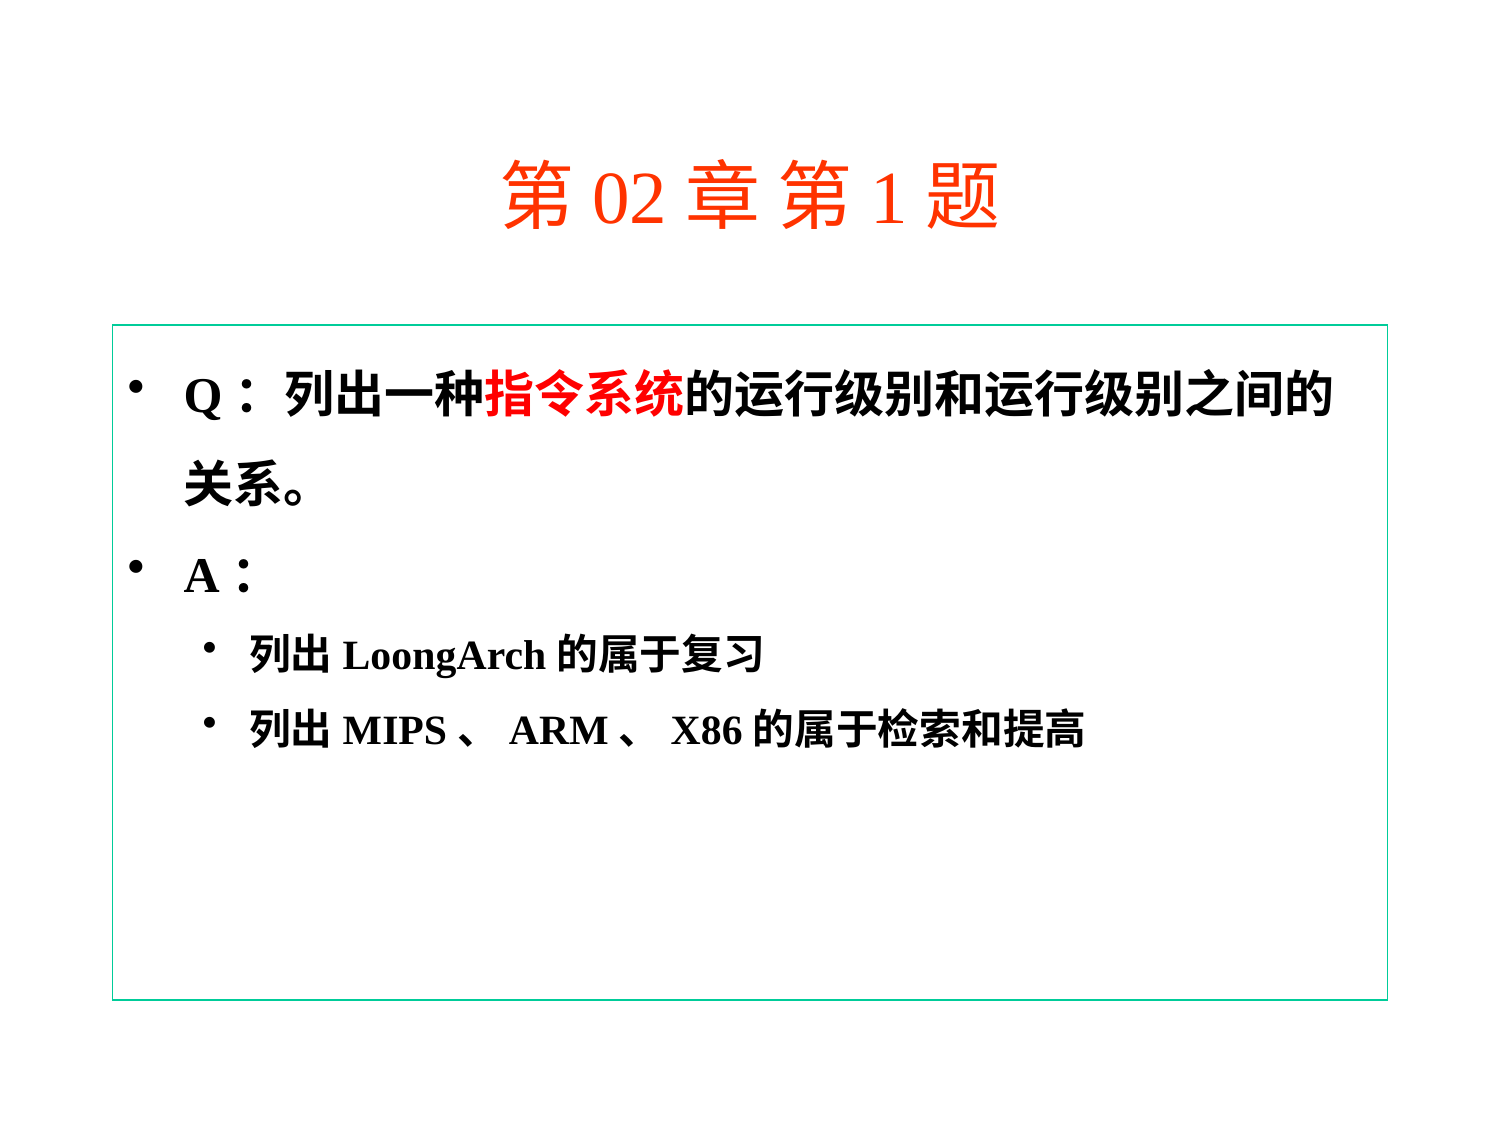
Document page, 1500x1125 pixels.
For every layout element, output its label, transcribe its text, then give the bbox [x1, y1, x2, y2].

list Q：列出一种指令系统的运行级别和运行级别之间的关系。 A： 列出LoongArch的属于复习 列出MIPS、ARM、X86的属于检索和提高 [112, 324, 1388, 1001]
title 第02章 第1题 [112, 99, 1388, 288]
